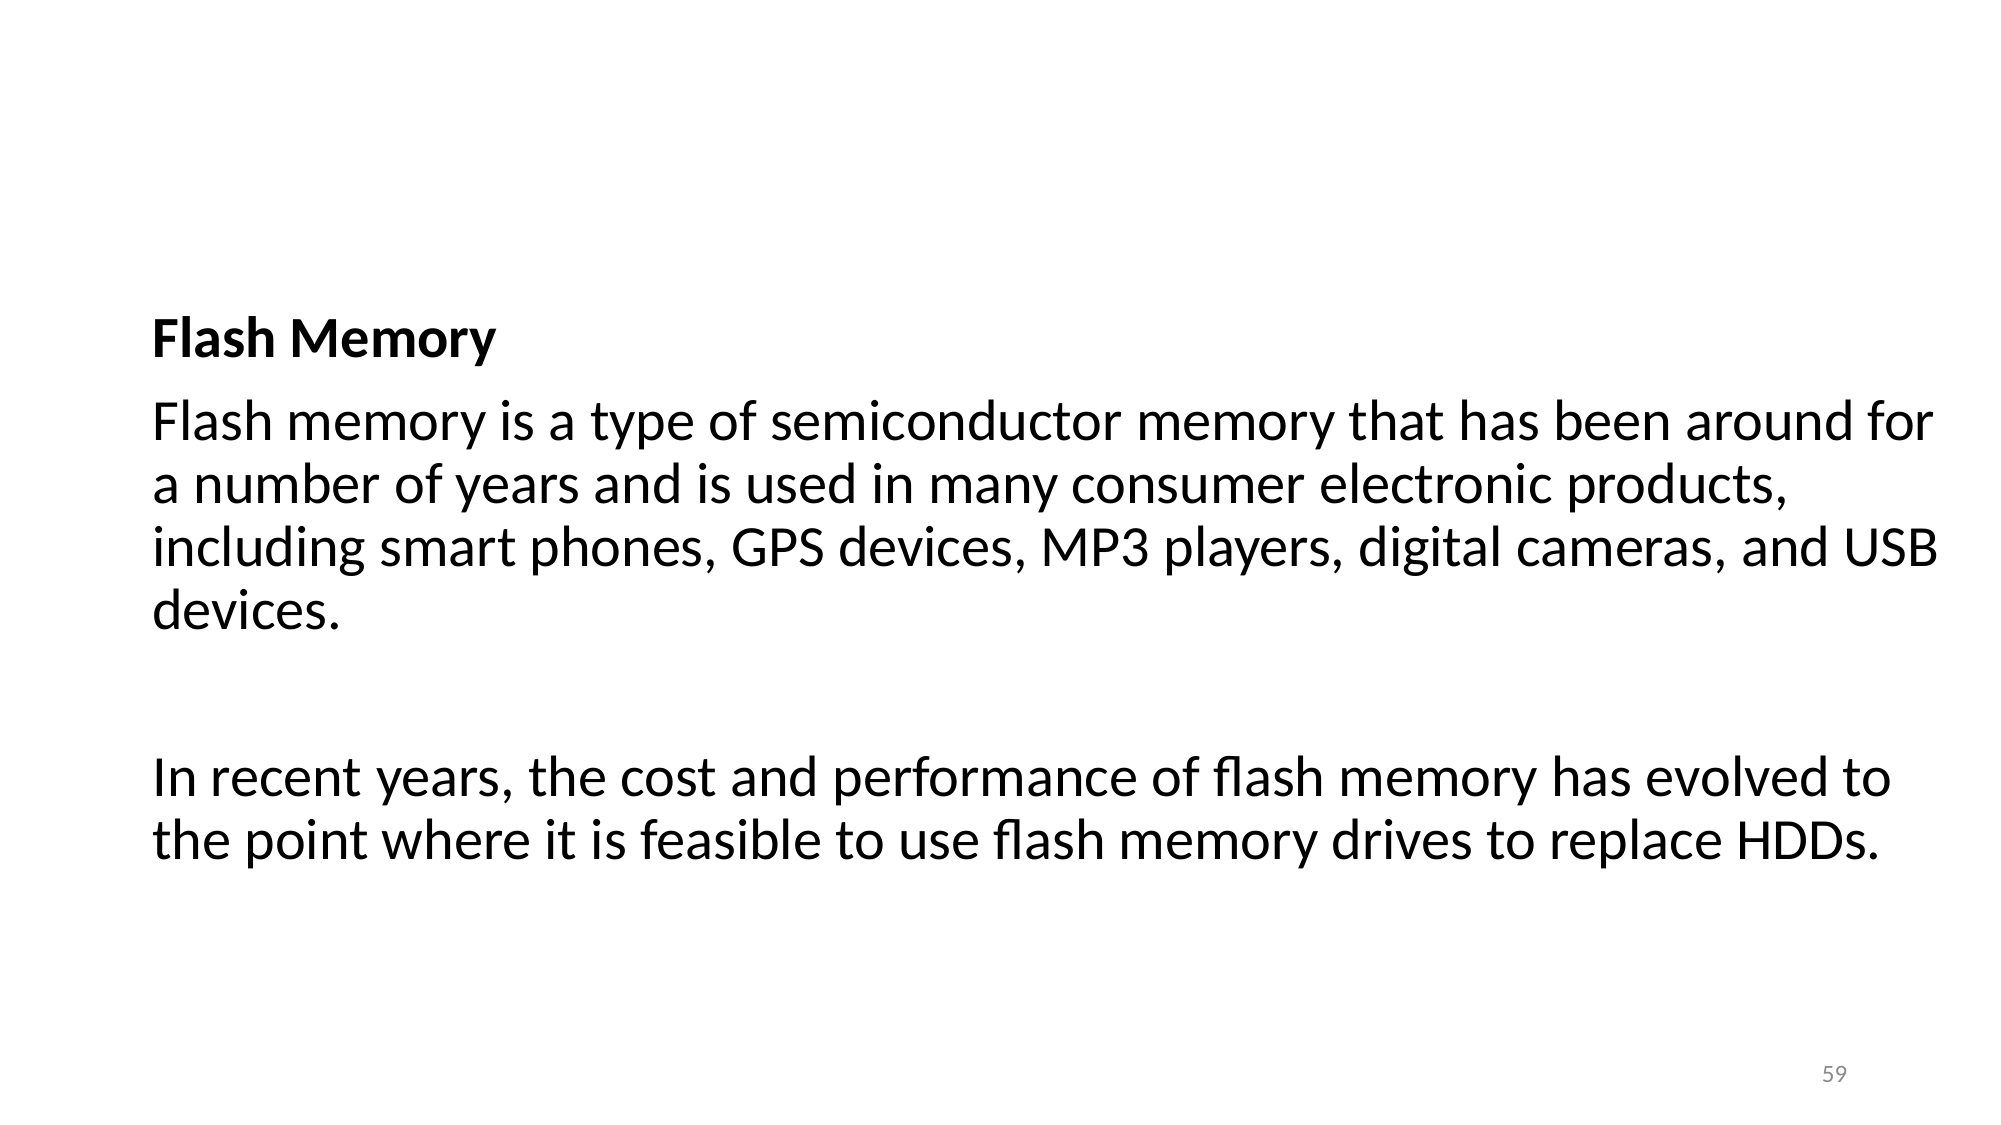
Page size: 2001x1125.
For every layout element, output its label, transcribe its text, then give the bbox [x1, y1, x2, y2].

slide_number 59 [1412, 1042, 1863, 1103]
list Flash Memory Flash memory is a type of semiconductor memory that has been around for a number of years and is used in many consumer electronic products, including smart phones, GPS devices, MP3 players, digital cameras, and USB devices. In recent years, the cost and performance of flash memory has evolved to the point where it is feasible to use flash memory drives to replace HDDs. [137, 299, 1960, 1014]
